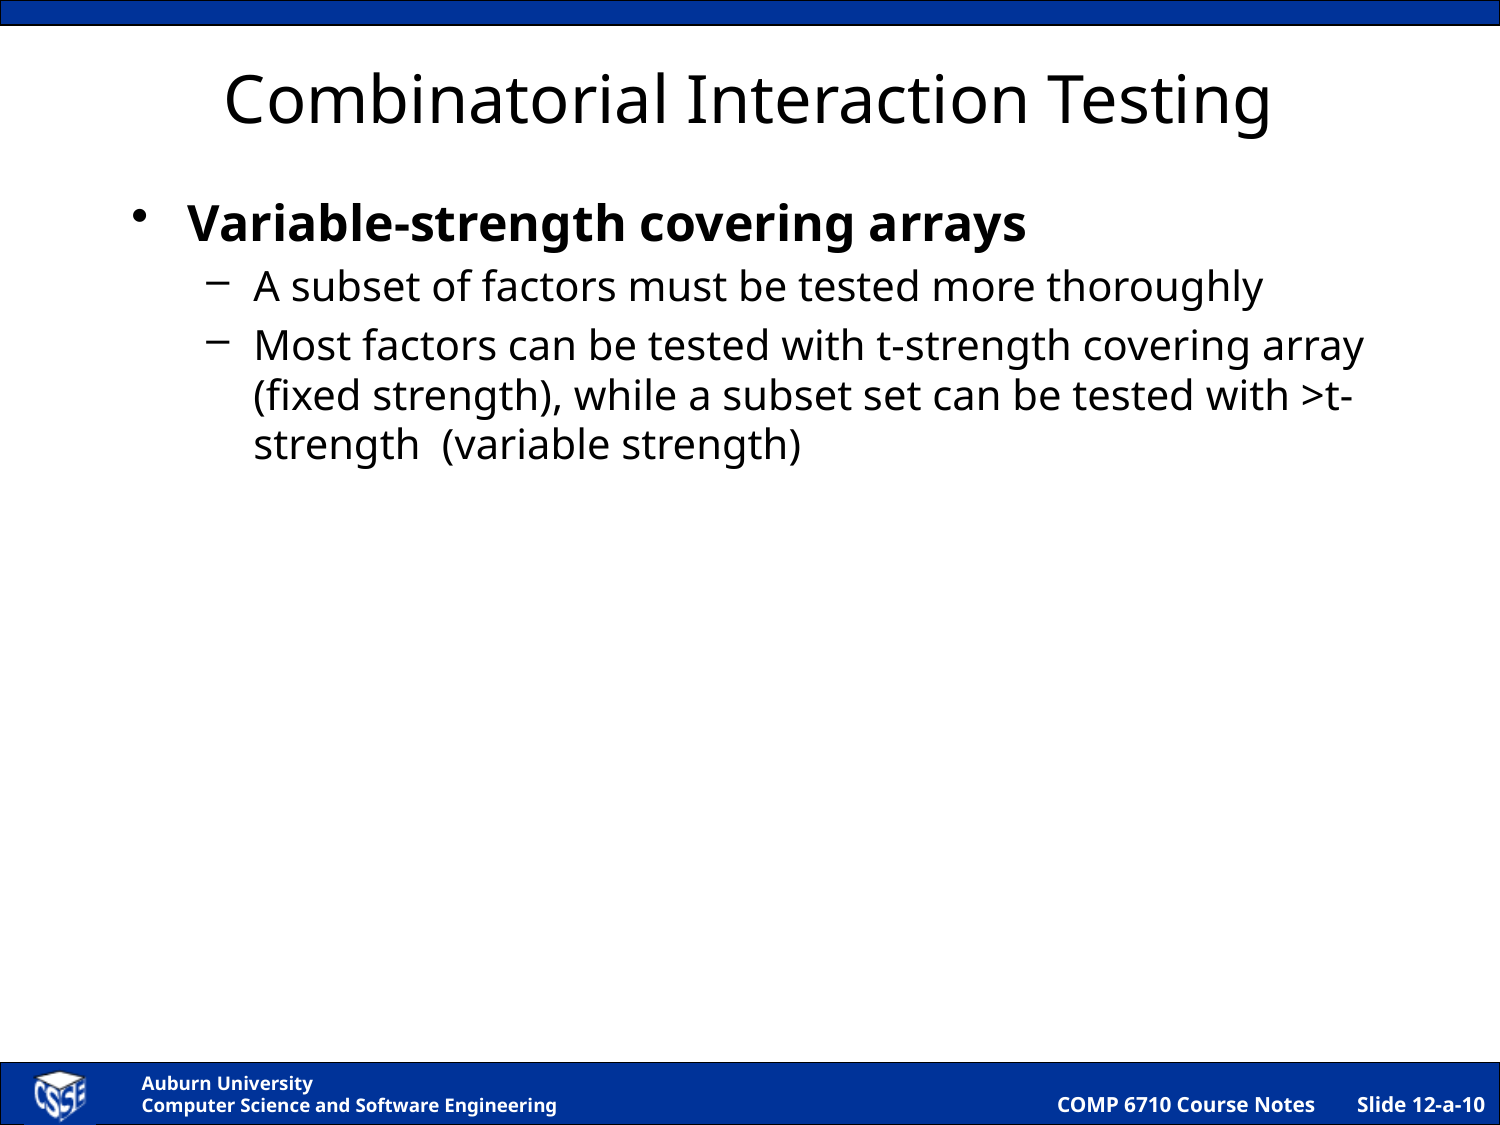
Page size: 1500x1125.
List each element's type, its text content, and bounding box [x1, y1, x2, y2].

list Variable-strength covering arrays A subset of factors must be tested more thoroughly Most factors can be tested with t-strength covering array (fixed strength), while a subset set can be tested with >t-strength (variable strength) [116, 183, 1392, 860]
title Combinatorial Interaction Testing [109, 51, 1390, 143]
picture [24, 1066, 96, 1125]
